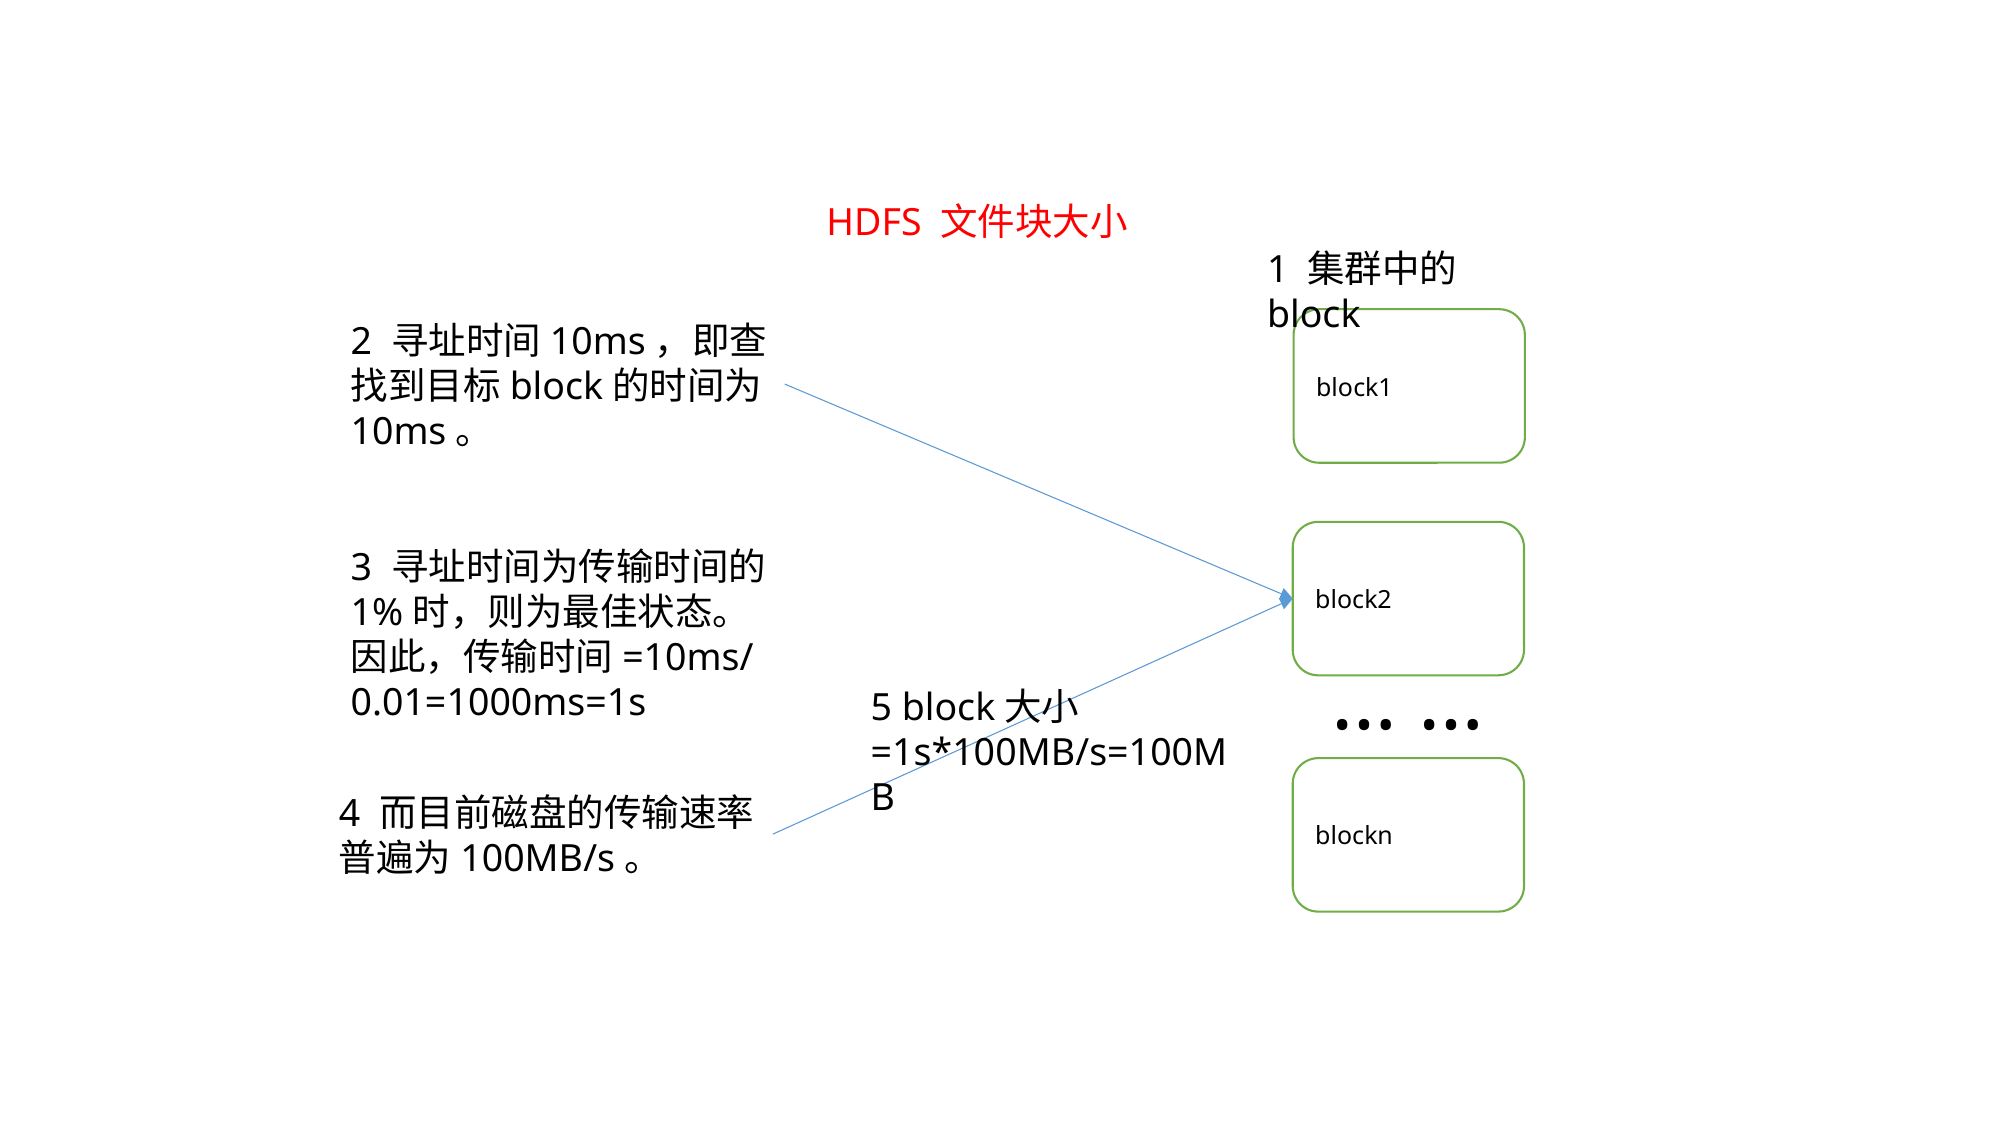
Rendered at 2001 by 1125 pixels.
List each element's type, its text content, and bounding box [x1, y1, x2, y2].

text_box 3 寻址时间为传输时间的1%时，则为最佳状态。 因此，传输时间=10ms/0.01=1000ms=1s [335, 535, 784, 731]
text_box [772, 598, 1293, 835]
text_box block2 [1293, 520, 1526, 677]
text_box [784, 384, 1293, 598]
text_box … … [1316, 639, 1588, 754]
text_box 1 集群中的block [1252, 237, 1553, 343]
text_box HDFS 文件块大小 [811, 190, 1143, 250]
text_box 2 寻址时间10ms，即查找到目标block的时间为10ms。 [335, 309, 785, 459]
text_box 4 而目前磁盘的传输速率普遍为100MB/s。 [324, 781, 773, 887]
text_box block1 [1292, 343, 1526, 464]
text_box blockn [1291, 757, 1526, 913]
